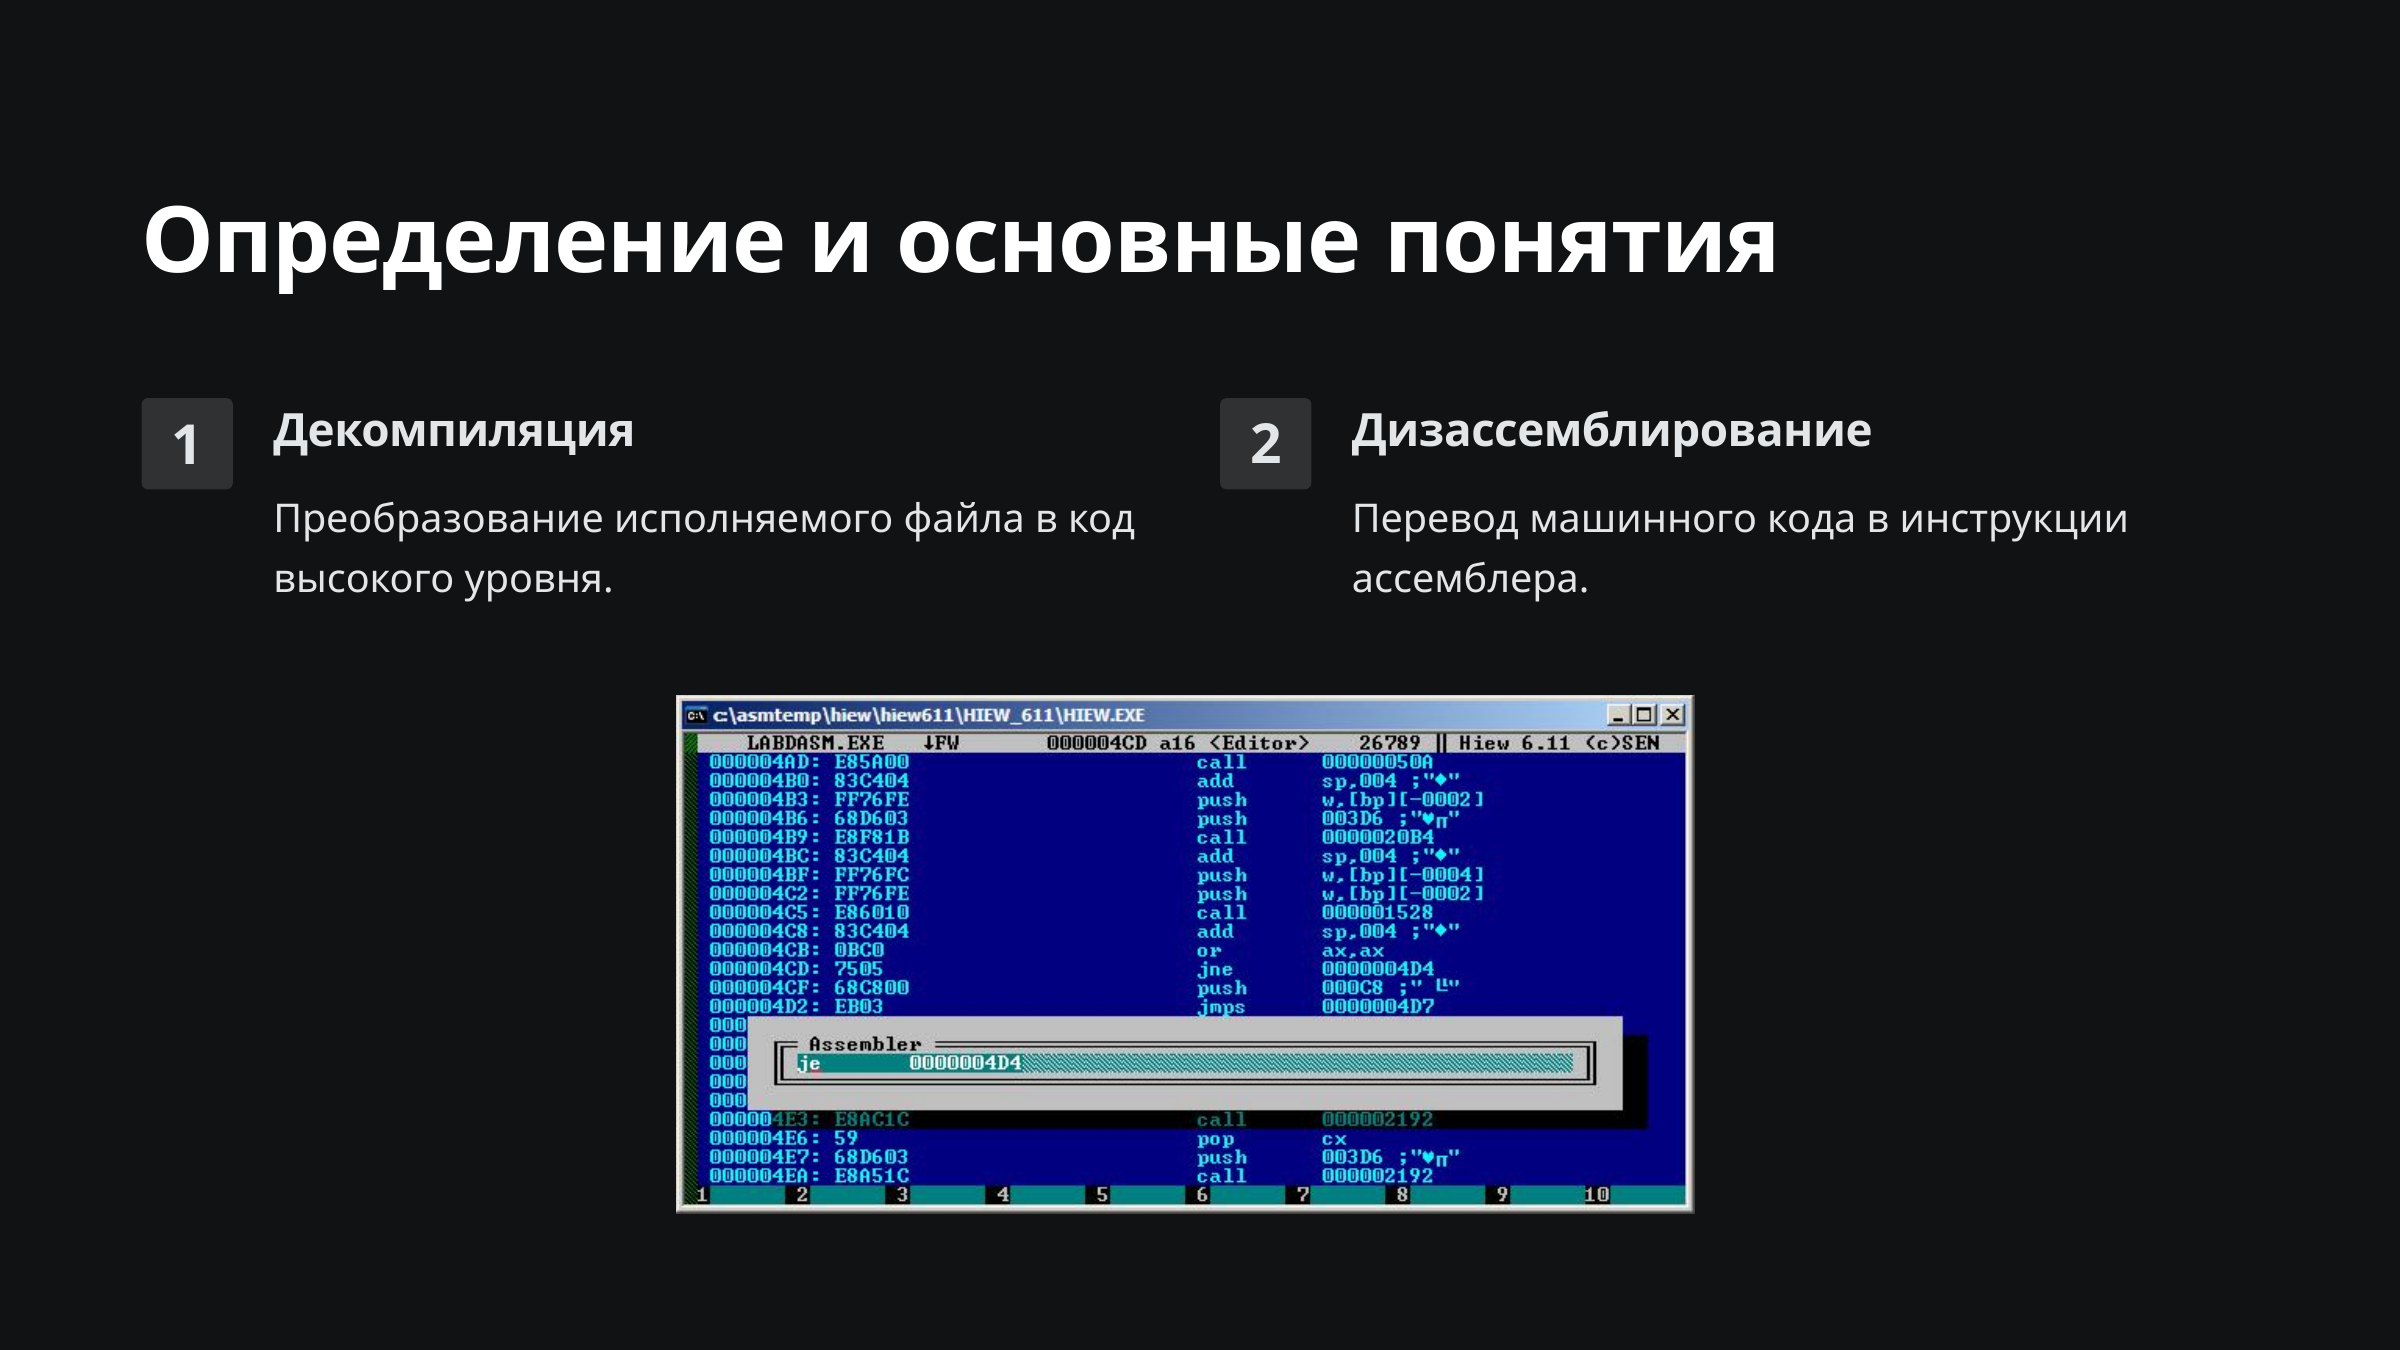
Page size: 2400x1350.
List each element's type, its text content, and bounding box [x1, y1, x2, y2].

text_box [141, 398, 233, 490]
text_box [1220, 398, 1312, 490]
text_box Определение и основные понятия [141, 176, 1868, 292]
text_box Перевод машинного кода в инструкции ассемблера. [1351, 479, 2259, 602]
text_box Дизассемблирование [1351, 398, 1896, 456]
text_box Преобразование исполняемого файла в код высокого уровня. [273, 479, 1180, 602]
picture [676, 695, 1695, 1214]
text_box Декомпиляция [273, 398, 734, 456]
